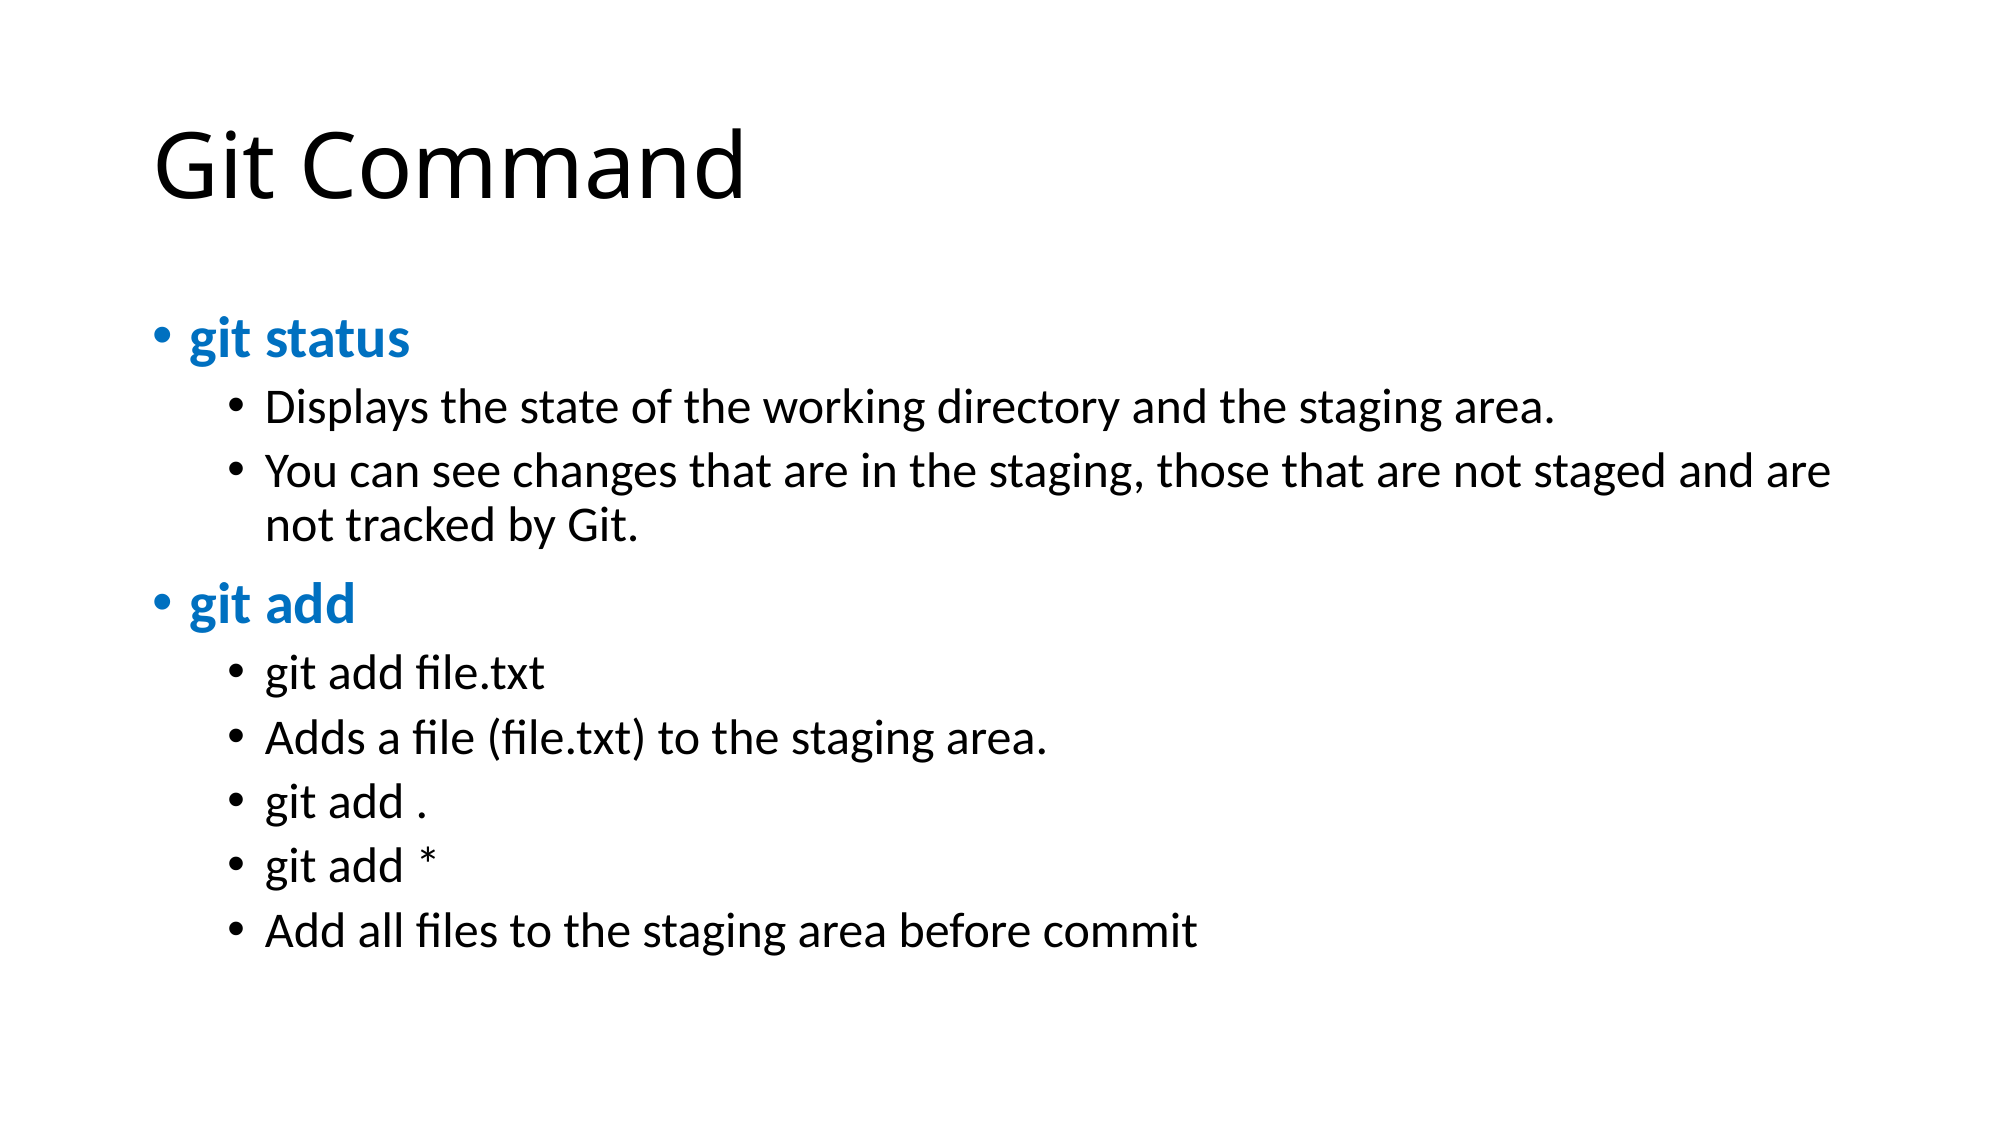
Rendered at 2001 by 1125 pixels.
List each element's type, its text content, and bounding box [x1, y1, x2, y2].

title Git Command [137, 59, 1863, 278]
list git status Displays the state of the working directory and the staging area. You can see changes that are in the staging, those that are not staged and are not tracked by Git. git add git add file.txt Adds a file (file.txt) to the staging area. git add . git add * Add all files to the staging area before commit [137, 299, 1863, 1014]
